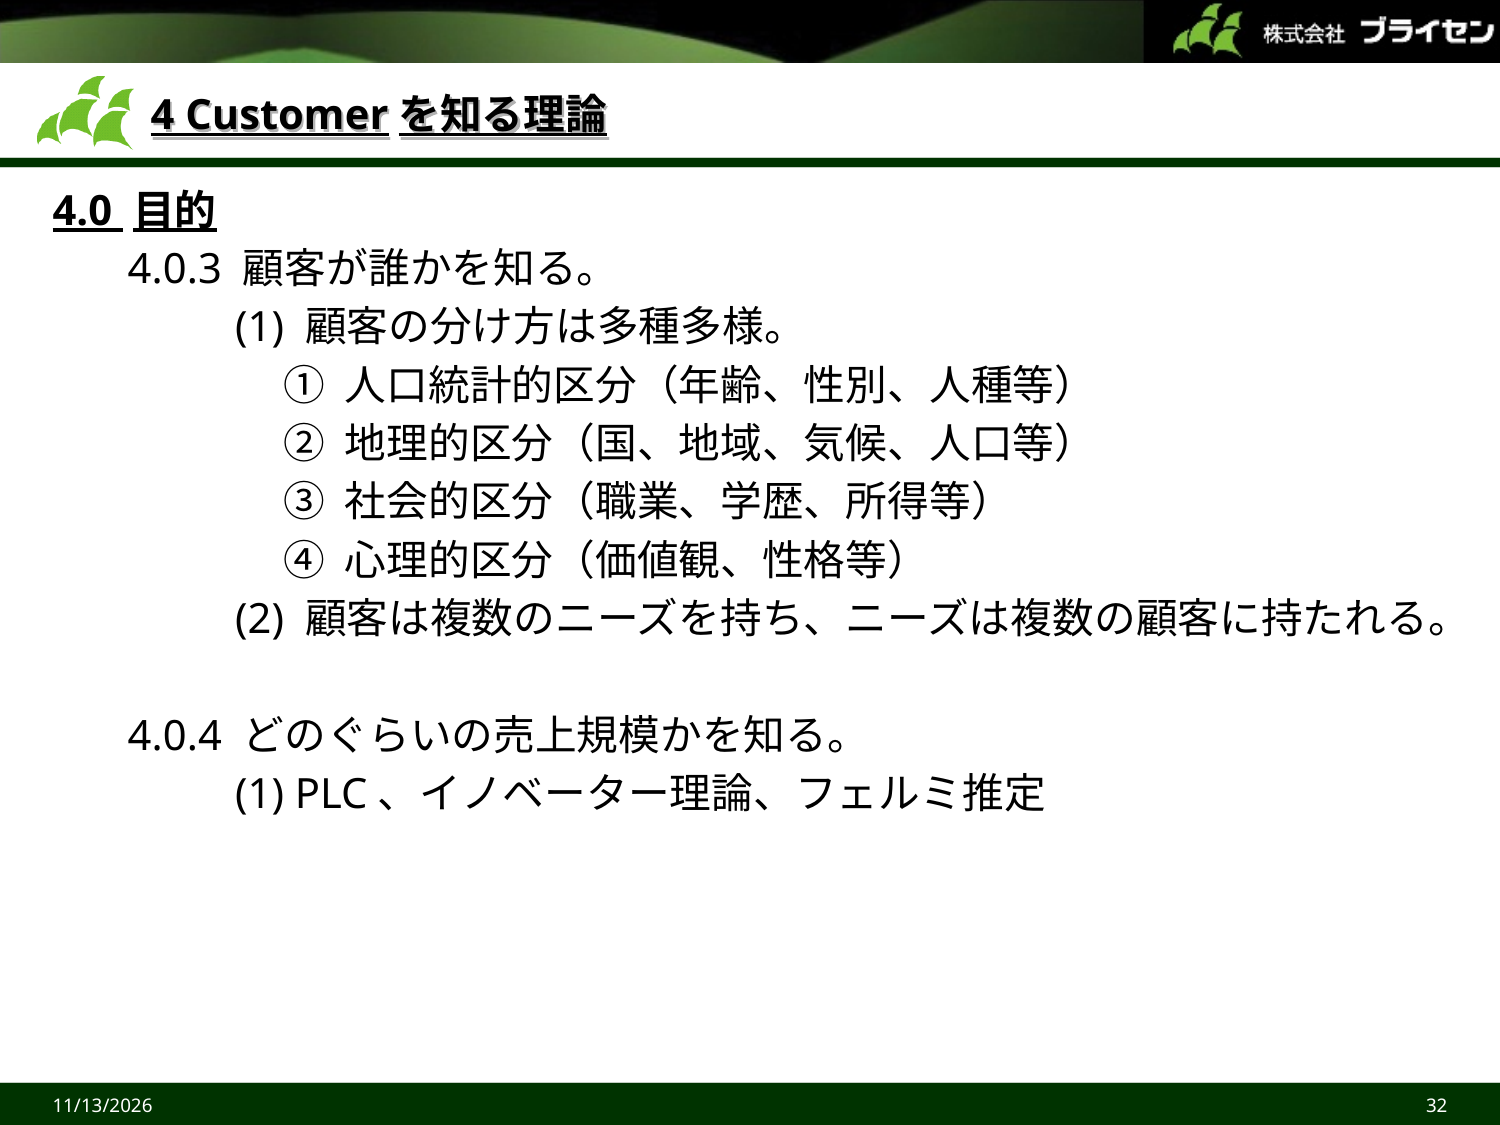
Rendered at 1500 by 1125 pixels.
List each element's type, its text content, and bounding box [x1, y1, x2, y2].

picture [37, 76, 134, 150]
list 4.0 目的 4.0.3 顧客が誰かを知る。 (1) 顧客の分け方は多種多様。 ① 人口統計的区分（年齢、性別、人種等） ② 地理的区分（国、地域、気候、人口等） ③ 社会的区分（職業、学歴、所得等） ④ 心理的区分（価値観、性格等） (2) 顧客は複数のニーズを持ち、ニーズは複数の顧客に持たれる。 4.0.4 どのぐらいの売上規模かを知る。 (1) PLC、イノベーター理論、フェルミ推定 [37, 176, 1500, 1080]
slide_number 32 [1149, 1088, 1463, 1125]
title 4 Customerを知る理論 [135, 75, 1469, 151]
picture [0, 0, 1500, 63]
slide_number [37, 1088, 351, 1125]
